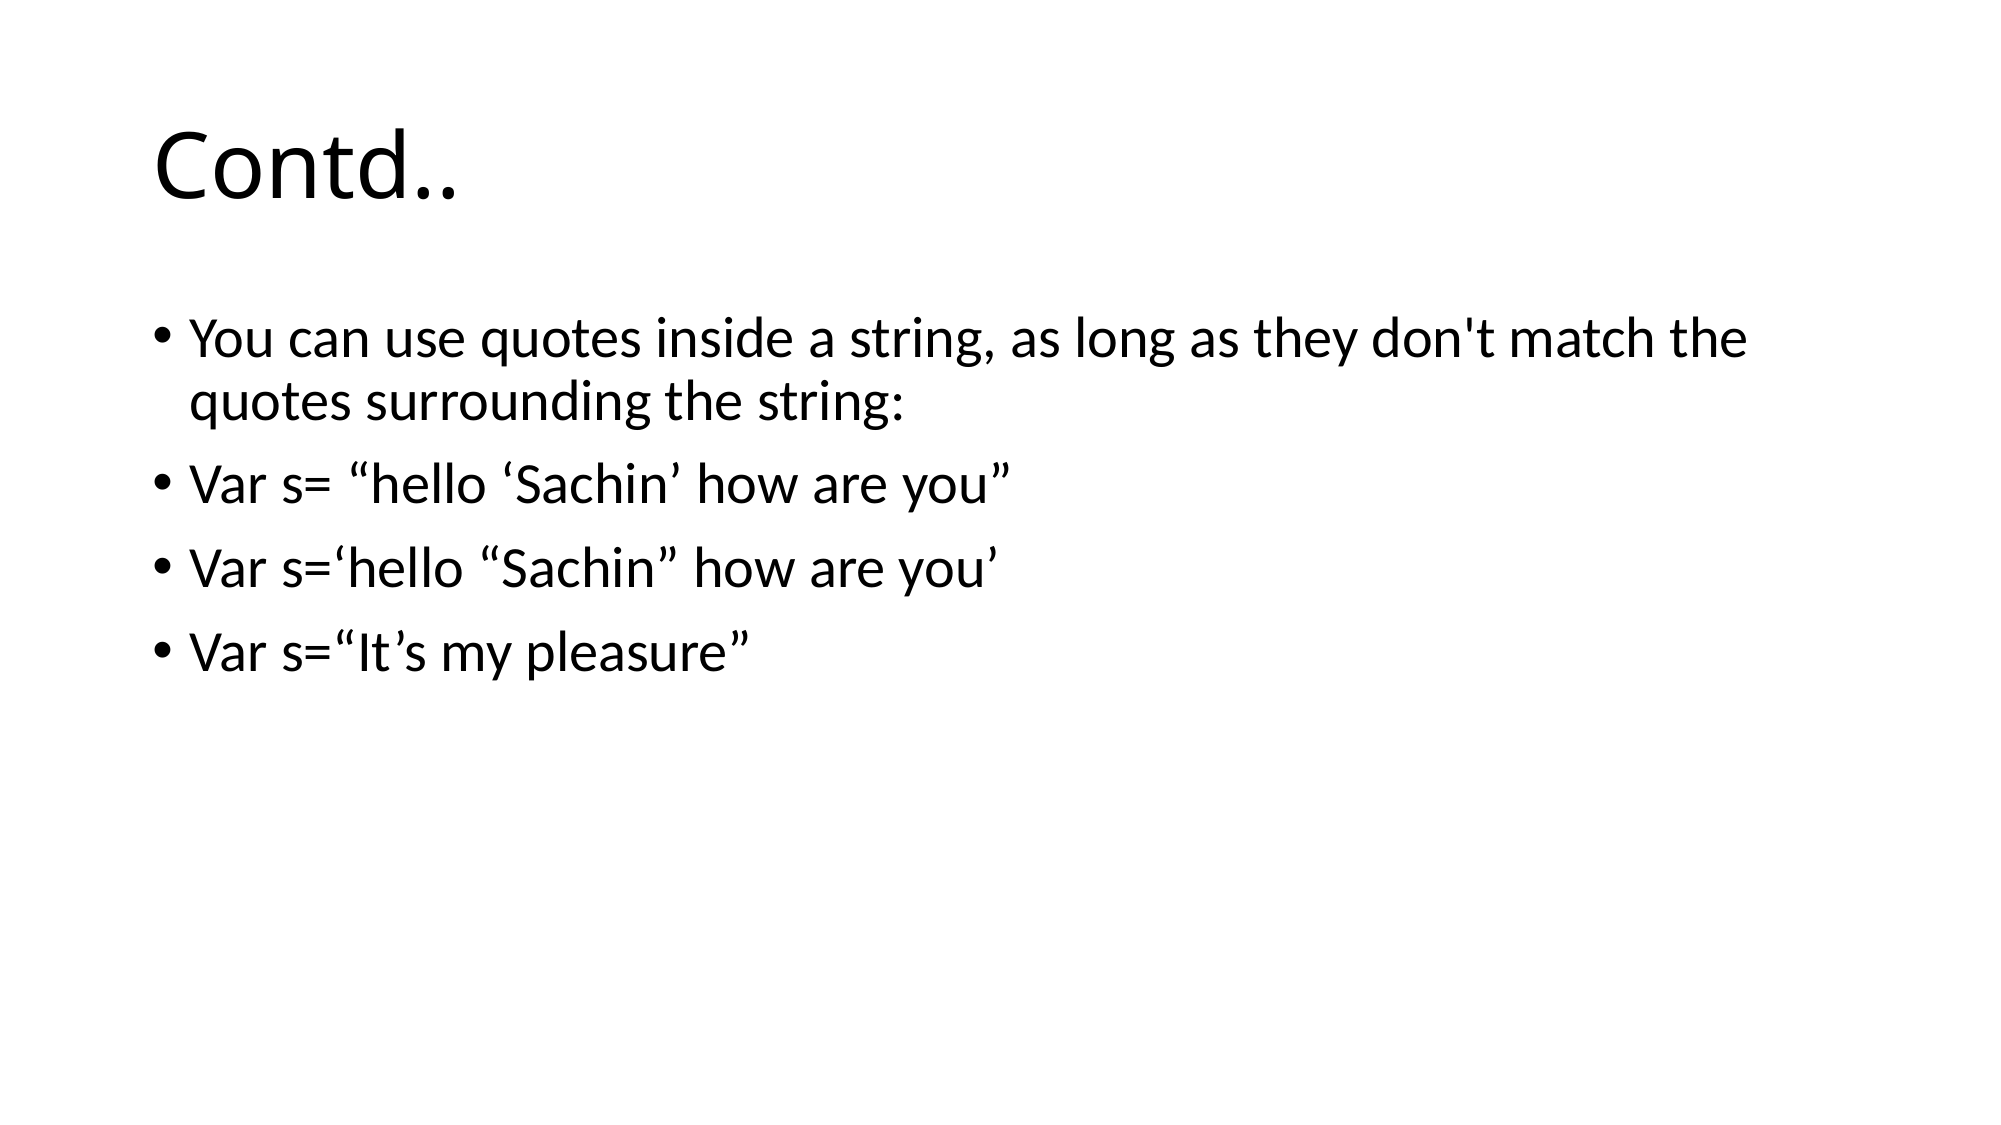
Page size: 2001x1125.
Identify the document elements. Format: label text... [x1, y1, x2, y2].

title Contd.. [137, 59, 1863, 278]
list You can use quotes inside a string, as long as they don't match the quotes surrounding the string: Var s= “hello ‘Sachin’ how are you” Var s=‘hello “Sachin” how are you’ Var s=“It’s my pleasure” [137, 299, 1863, 1014]
